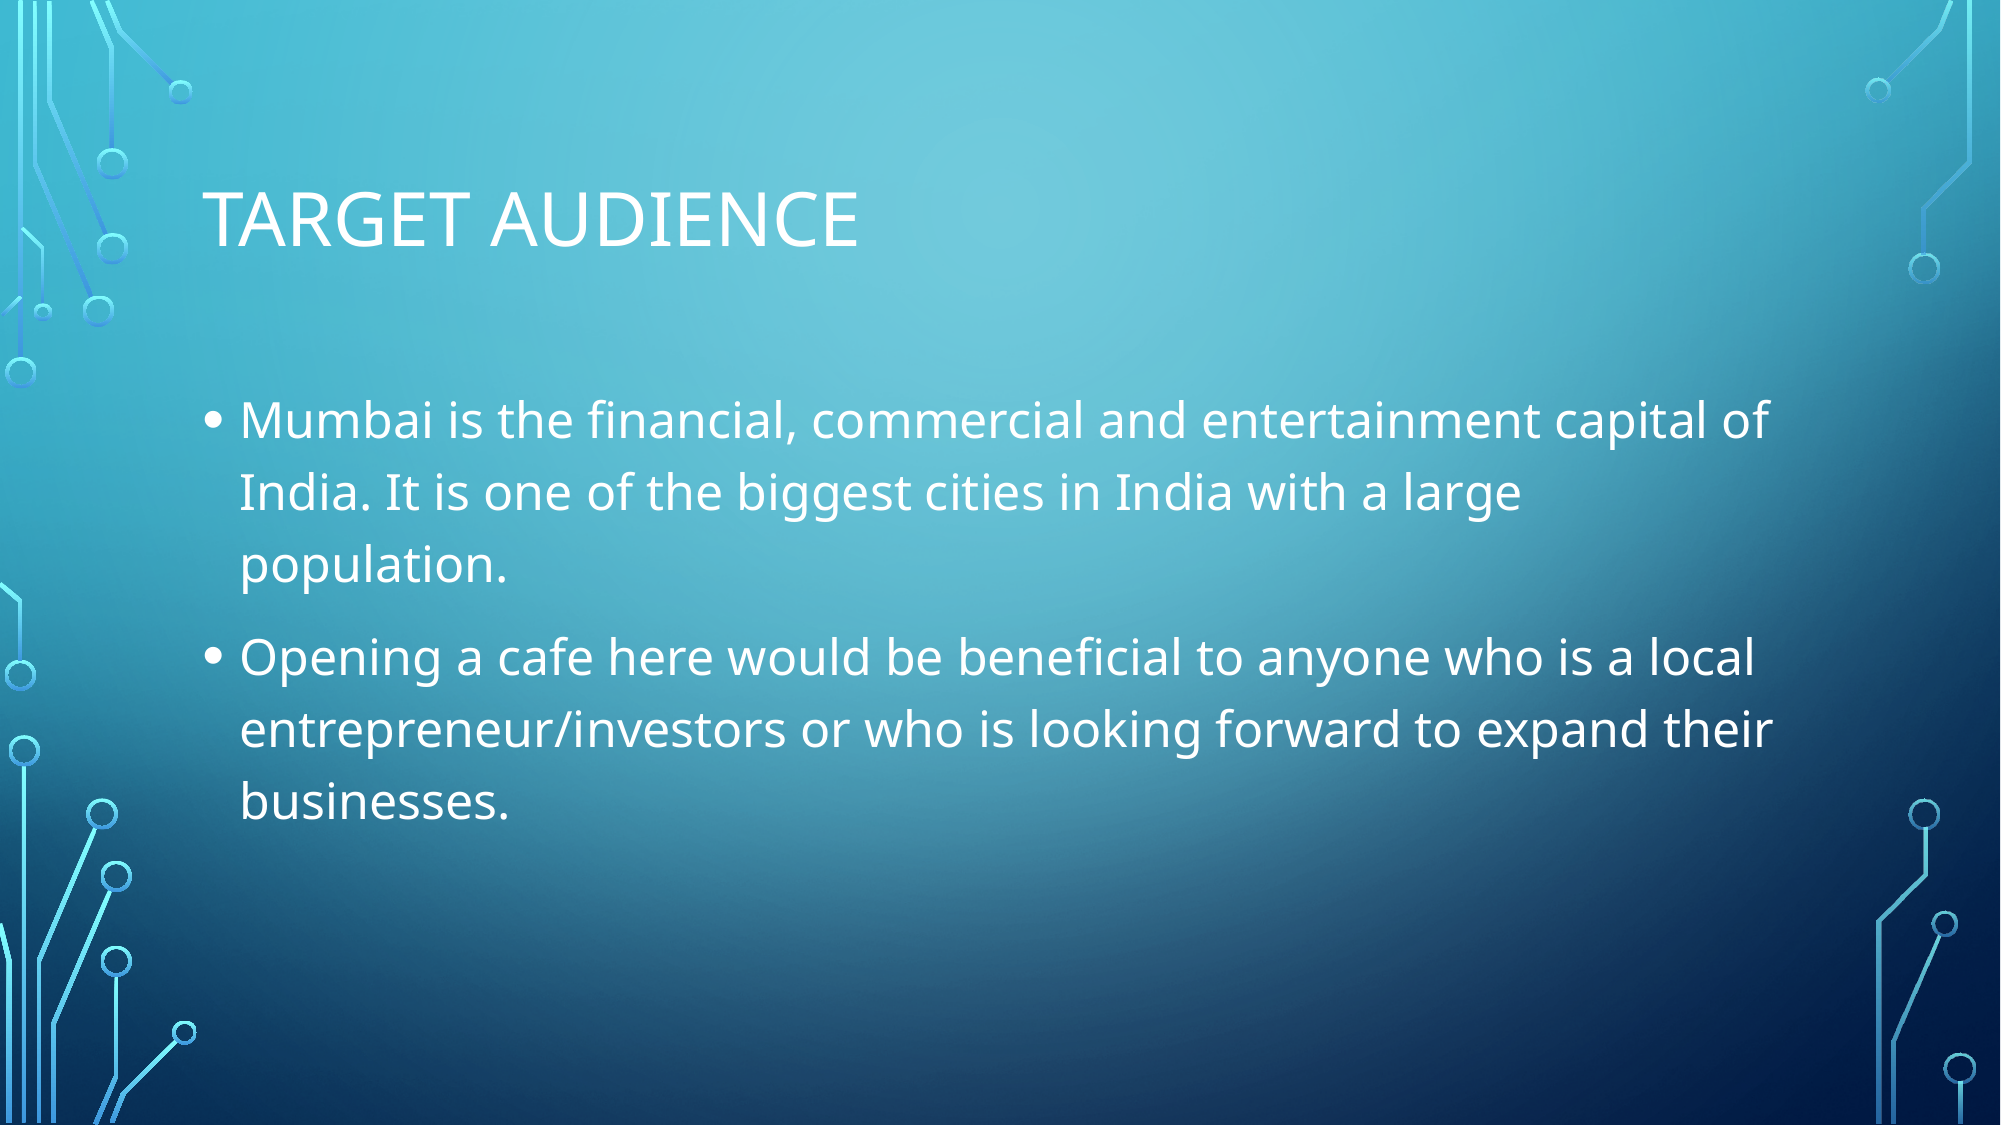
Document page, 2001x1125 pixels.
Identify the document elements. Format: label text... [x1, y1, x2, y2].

title Target audience [187, 101, 1813, 344]
list Mumbai is the financial, commercial and entertainment capital of India. It is one of the biggest cities in India with a large population. Opening a cafe here would be beneficial to anyone who is a local entrepreneur/investors or who is looking forward to expand their businesses. [187, 369, 1813, 950]
